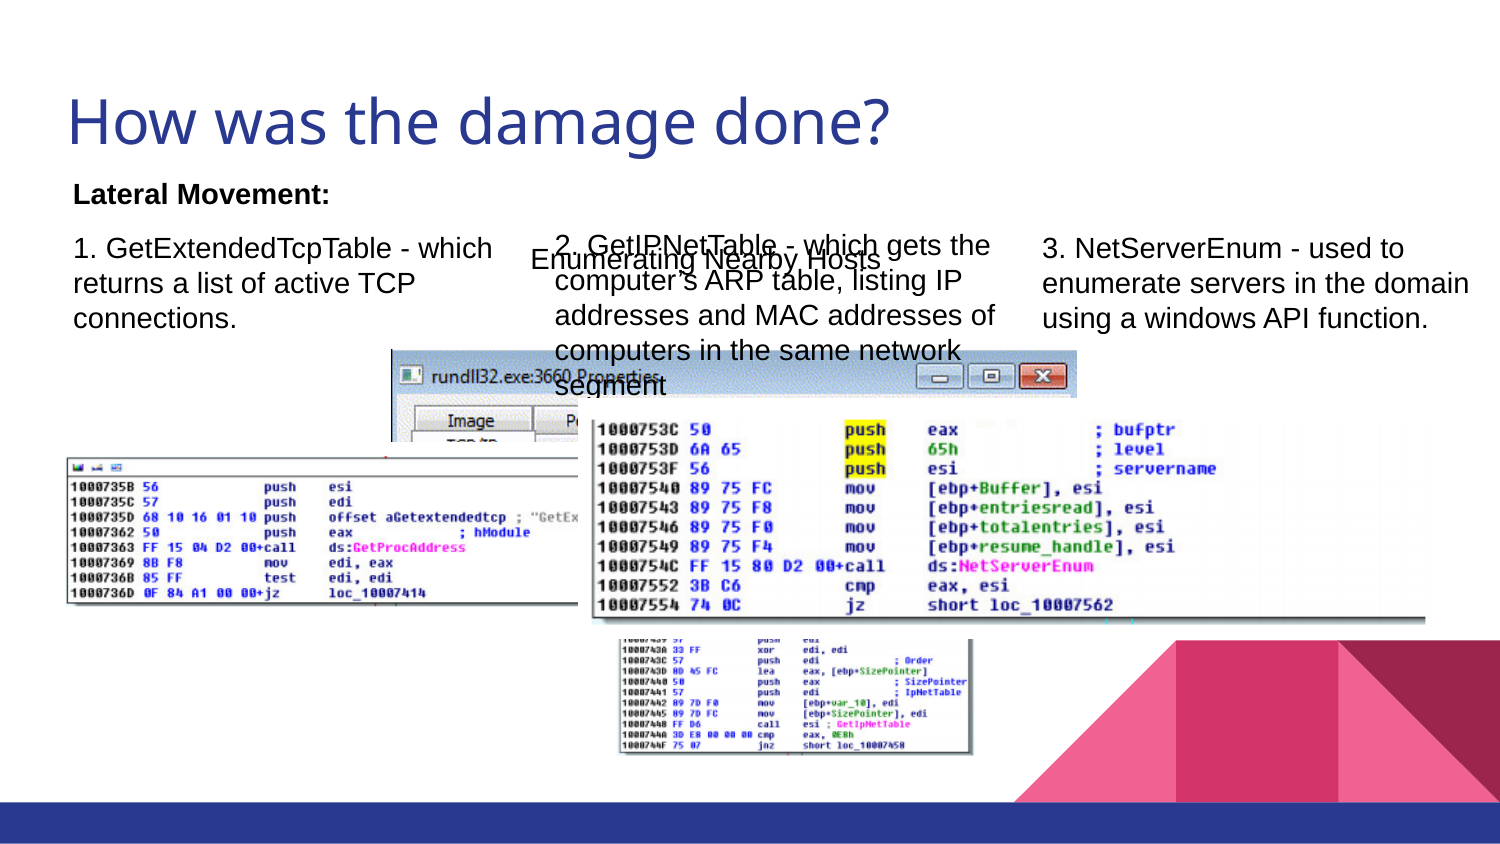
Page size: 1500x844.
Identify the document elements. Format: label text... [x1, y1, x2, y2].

title How was the damage done? [51, 67, 1449, 167]
text_box 2. GetIPNetTable - which gets the computer’s ARP table, listing IP addresses and MAC addresses of computers in the same network segment [539, 211, 1032, 347]
text_box 1. GetExtendedTcpTable - which returns a list of active TCP connections. [58, 214, 539, 338]
picture [62, 349, 1460, 766]
text_box Lateral Movement: [57, 160, 362, 226]
text_box 3. NetServerEnum - used to enumerate servers in the domain using a windows API function. [1027, 214, 1500, 338]
